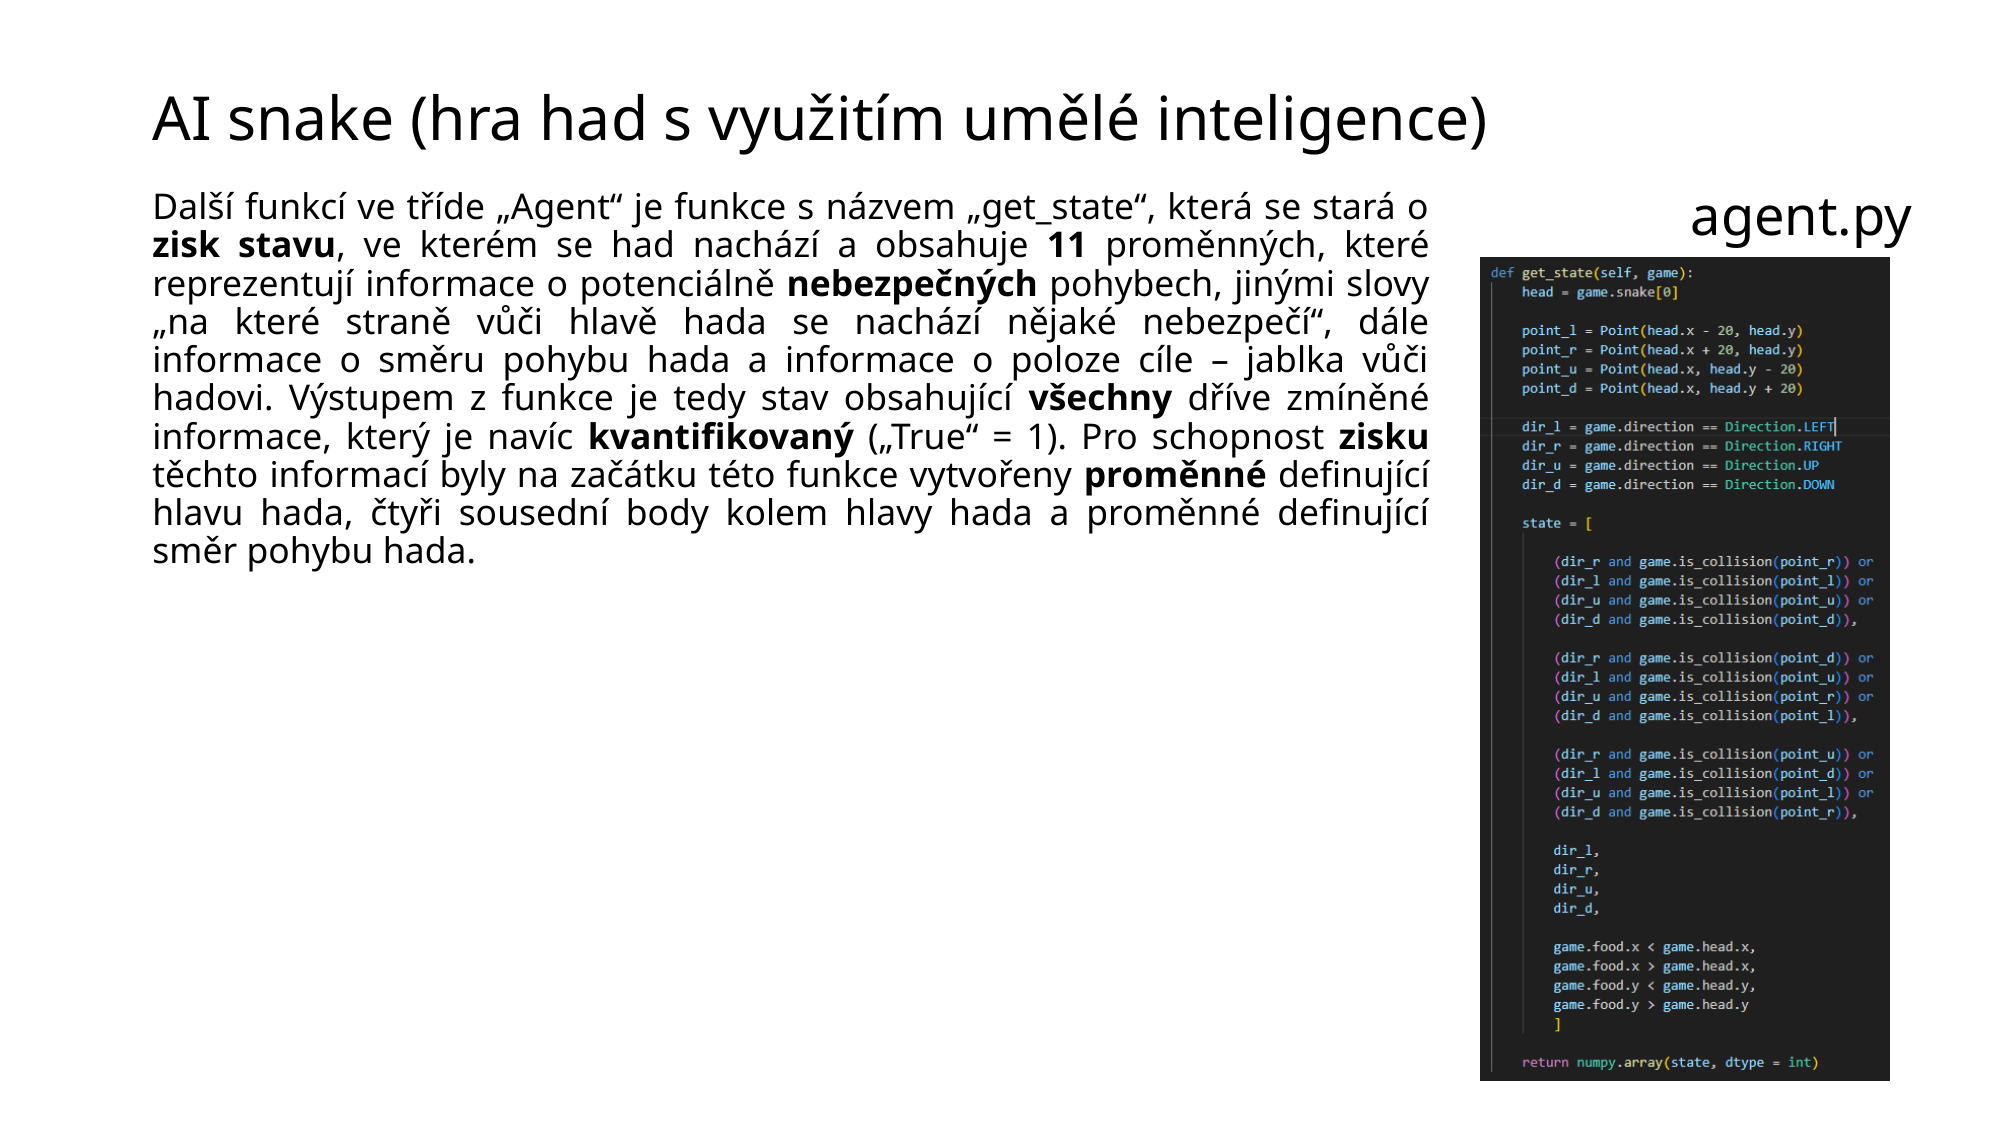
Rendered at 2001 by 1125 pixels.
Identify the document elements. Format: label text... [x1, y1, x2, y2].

text_box agent.py [1675, 181, 1939, 266]
title AI snake (hra had s využitím umělé inteligence) [137, 59, 1863, 182]
text_box Další funkcí ve tříde „Agent“ je funkce s názvem „get_state“, která se stará o zisk stavu, ve kterém se had nachází a obsahuje 11 proměnných, které reprezentují informace o potenciálně nebezpečných pohybech, jinými slovy „na které straně vůči hlavě hada se nachází nějaké nebezpečí“, dále informace o směru pohybu hada a informace o poloze cíle – jablka vůči hadovi. Výstupem z funkce je tedy stav obsahující všechny dříve zmíněné informace, který je navíc kvantifikovaný („True“ = 1). Pro schopnost zisku těchto informací byly na začátku této funkce vytvořeny proměnné definující hlavu hada, čtyři sousední body kolem hlavy hada a proměnné definující směr pohybu hada. [137, 181, 1445, 1081]
picture [1480, 256, 1891, 1081]
